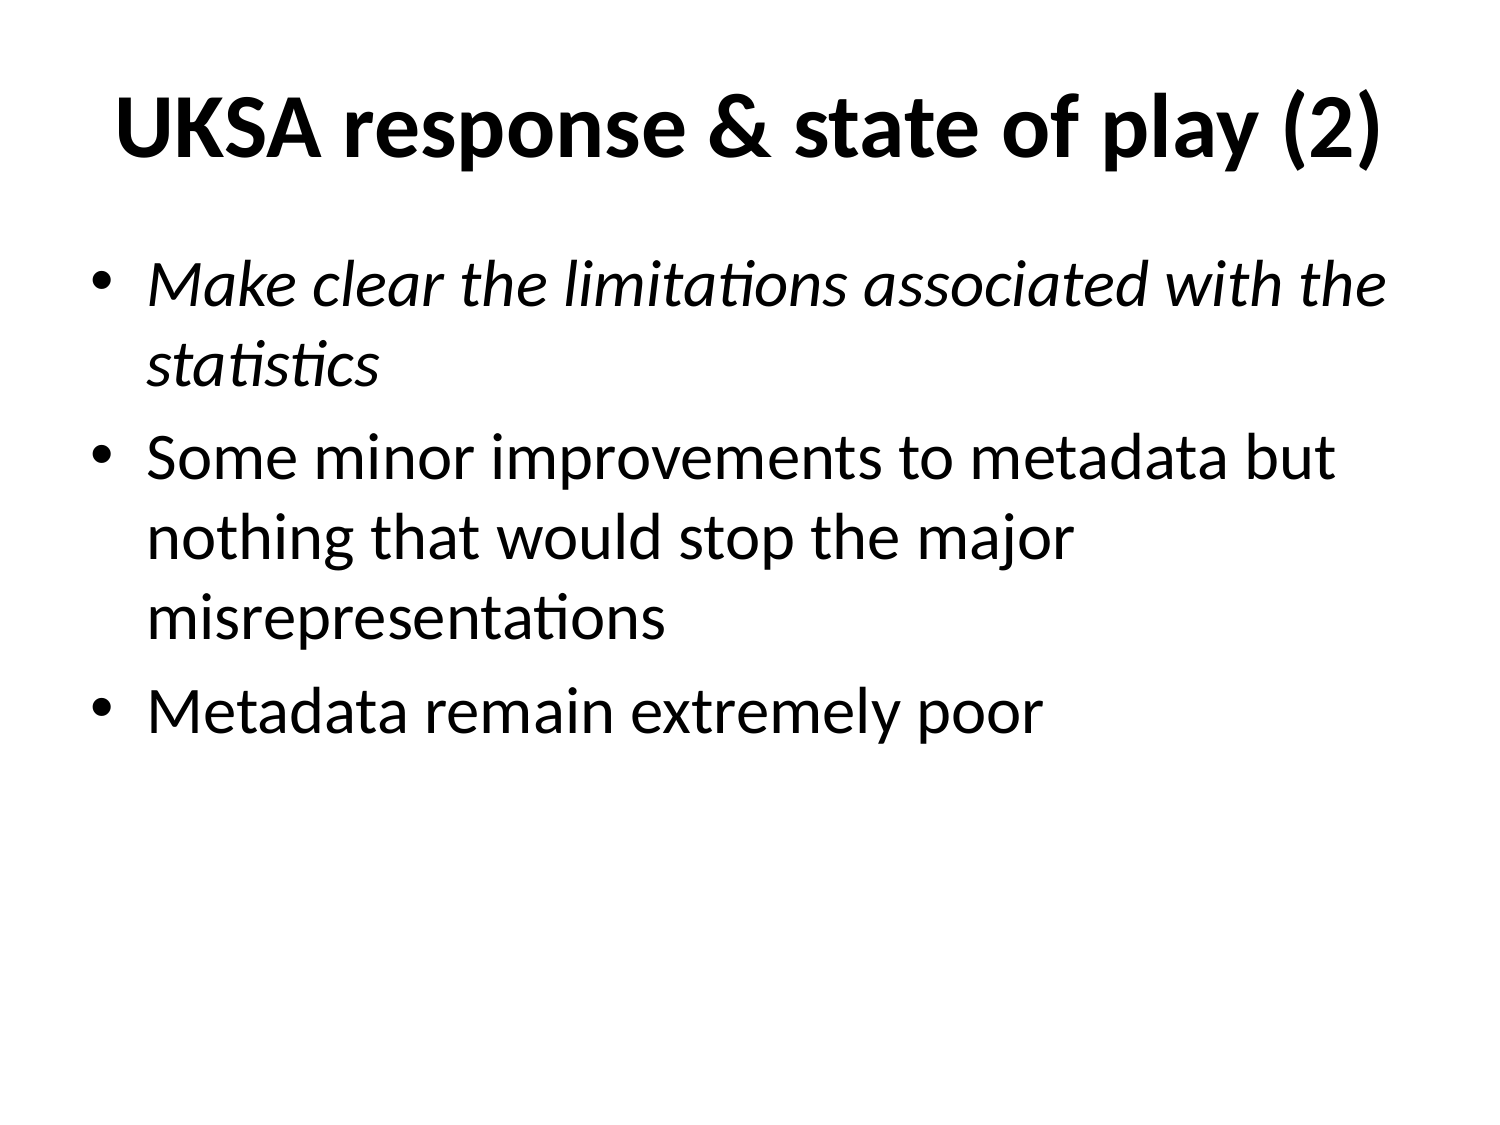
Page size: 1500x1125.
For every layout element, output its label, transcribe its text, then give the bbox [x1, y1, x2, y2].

list Make clear the limitations associated with the statistics Some minor improvements to metadata but nothing that would stop the major misrepresentations Metadata remain extremely poor [75, 231, 1425, 1035]
title UKSA response & state of play (2) [75, 45, 1425, 197]
